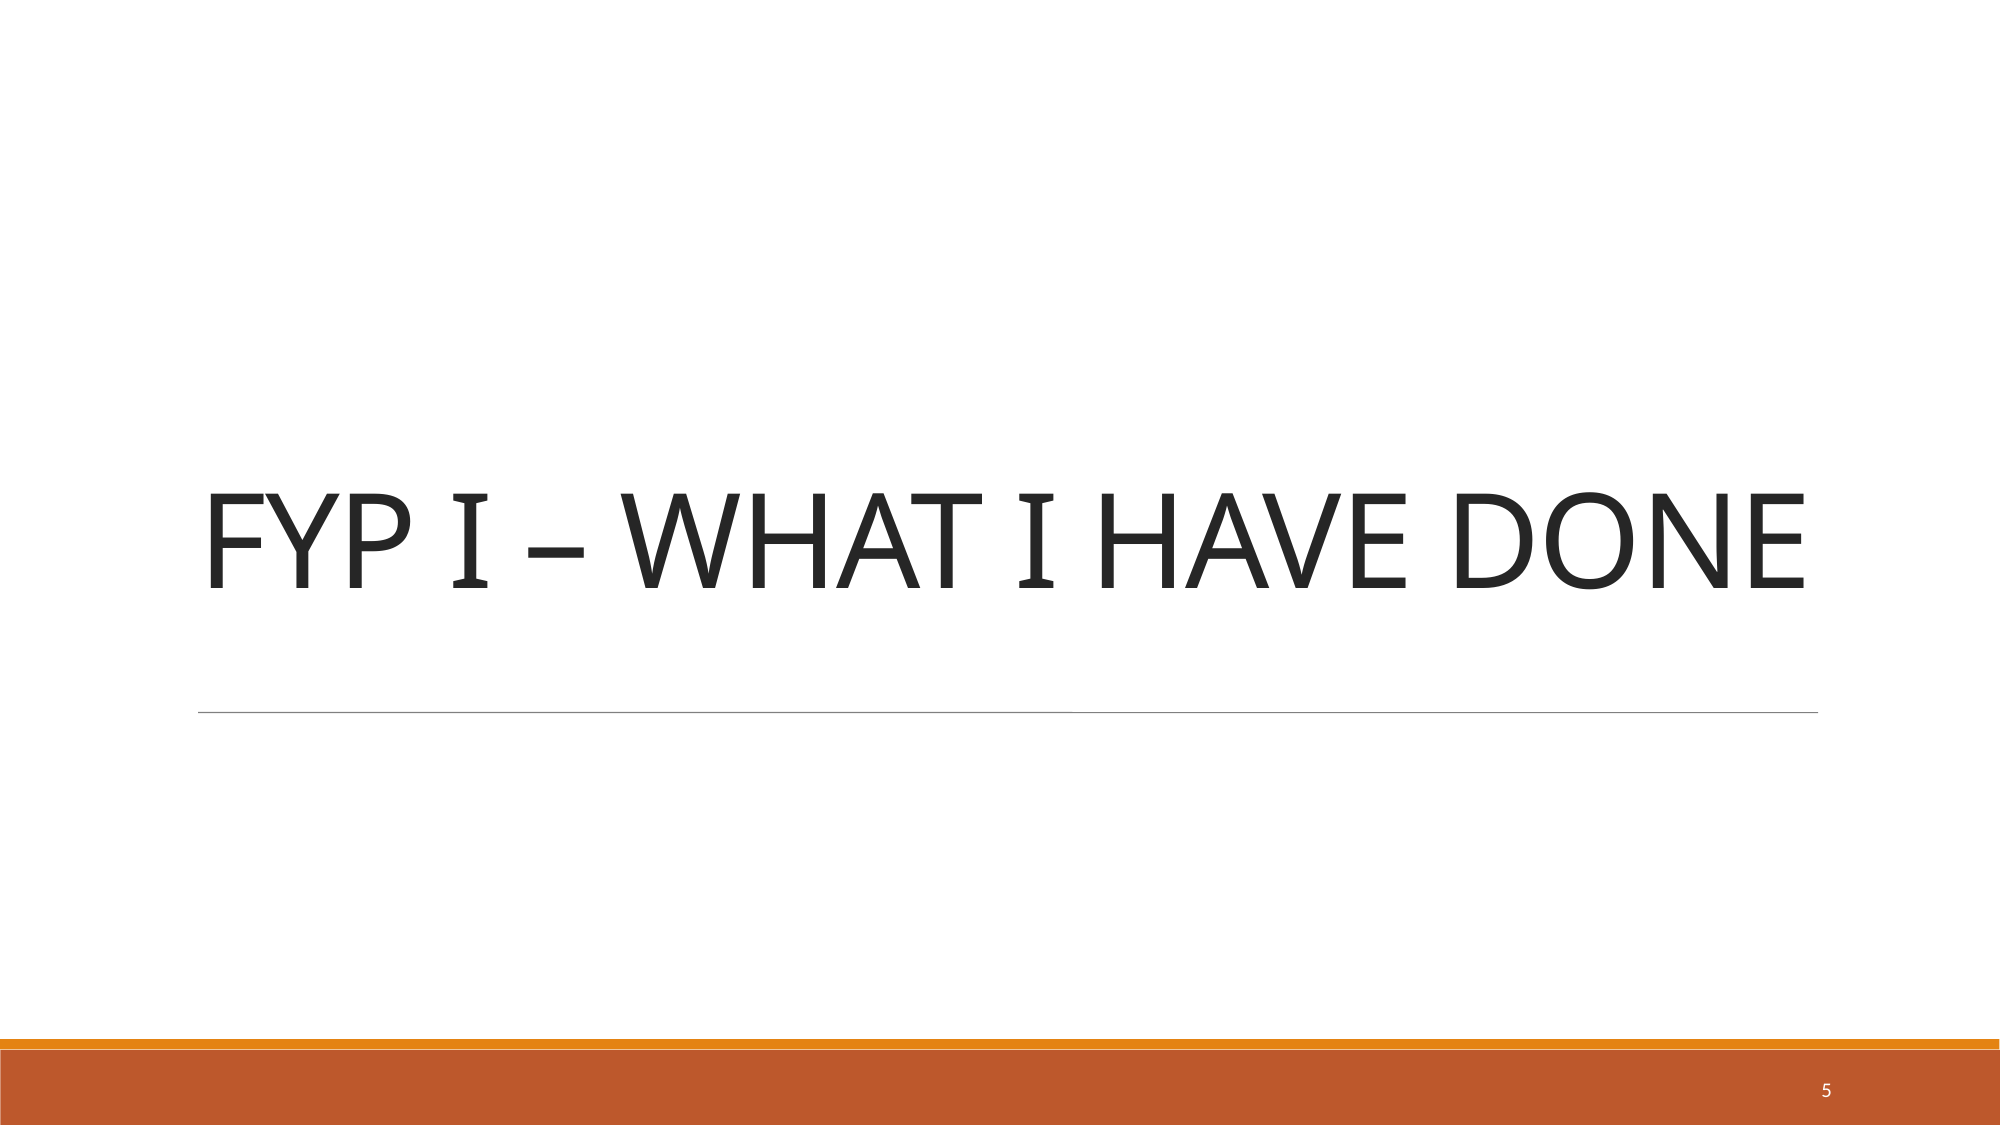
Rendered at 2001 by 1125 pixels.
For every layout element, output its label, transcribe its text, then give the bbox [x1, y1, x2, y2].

slide_number 5 [1810, 1070, 1840, 1110]
title FYP I – WHAT I HAVE DONE [179, 318, 1831, 624]
